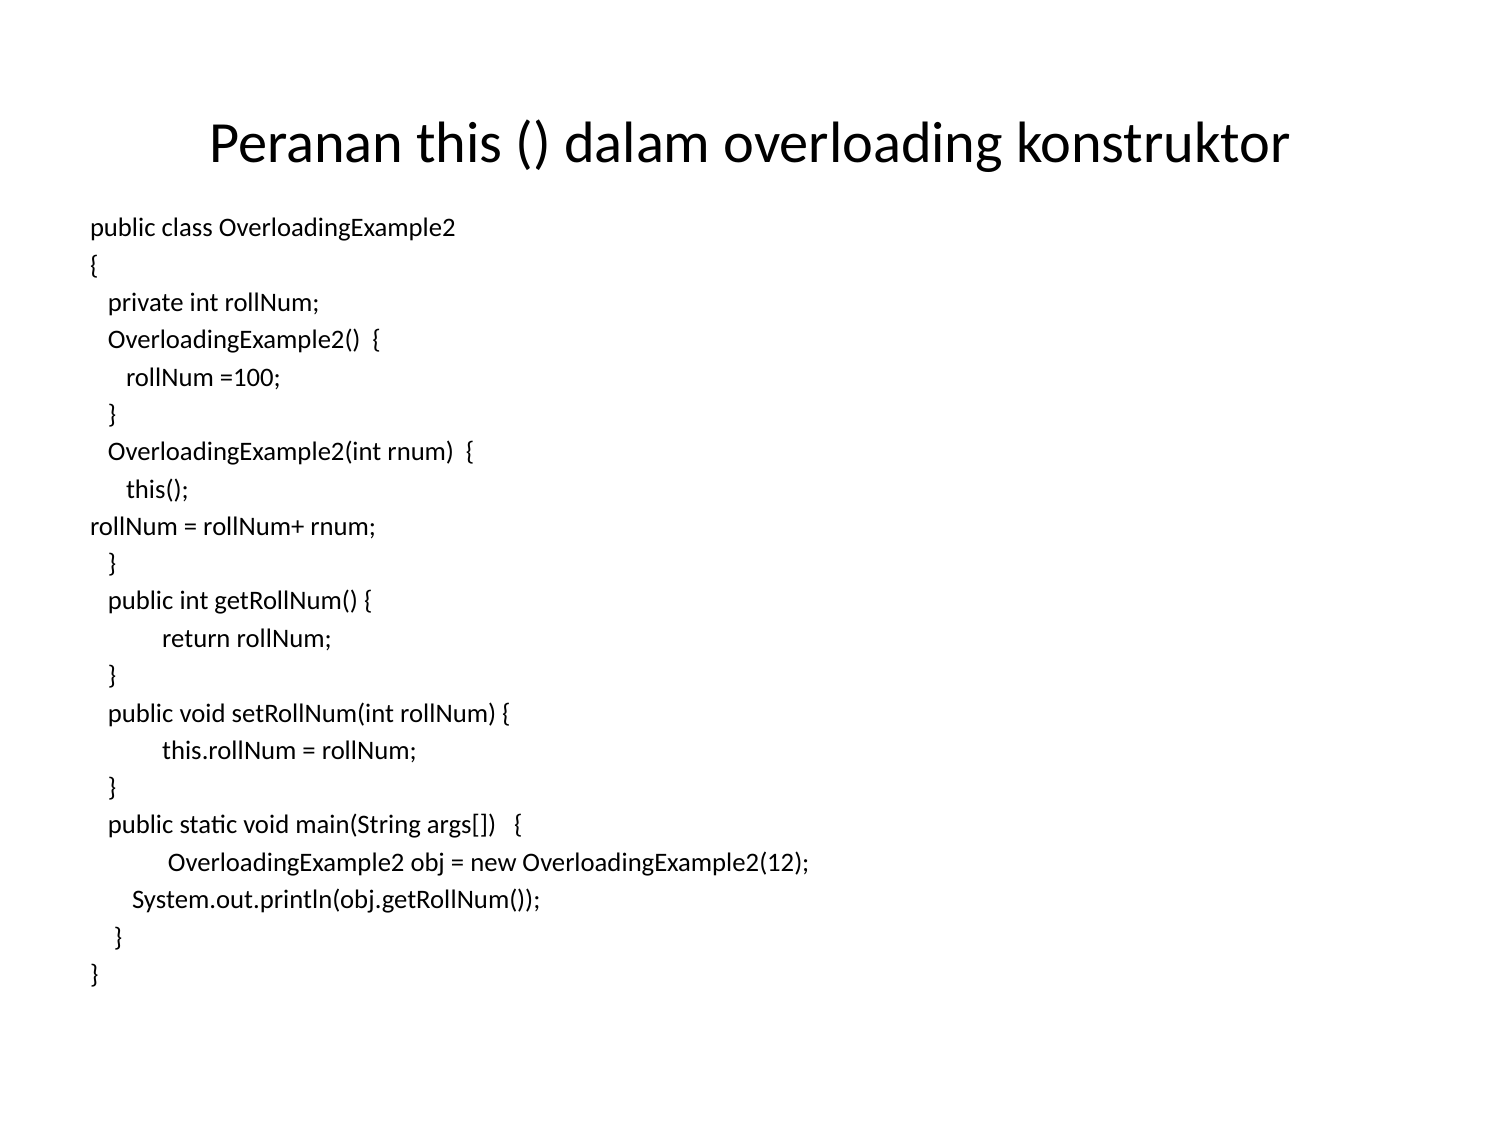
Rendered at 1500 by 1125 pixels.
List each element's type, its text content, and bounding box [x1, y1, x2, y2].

list public class OverloadingExample2 { private int rollNum; OverloadingExample2() { rollNum =100; } OverloadingExample2(int rnum) { this(); rollNum = rollNum+ rnum; } public int getRollNum() { return rollNum; } public void setRollNum(int rollNum) { this.rollNum = rollNum; } public static void main(String args[]) { OverloadingExample2 obj = new OverloadingExample2(12); System.out.println(obj.getRollNum()); } } [75, 202, 1425, 1005]
title Peranan this () dalam overloading konstruktor [75, 45, 1425, 202]
